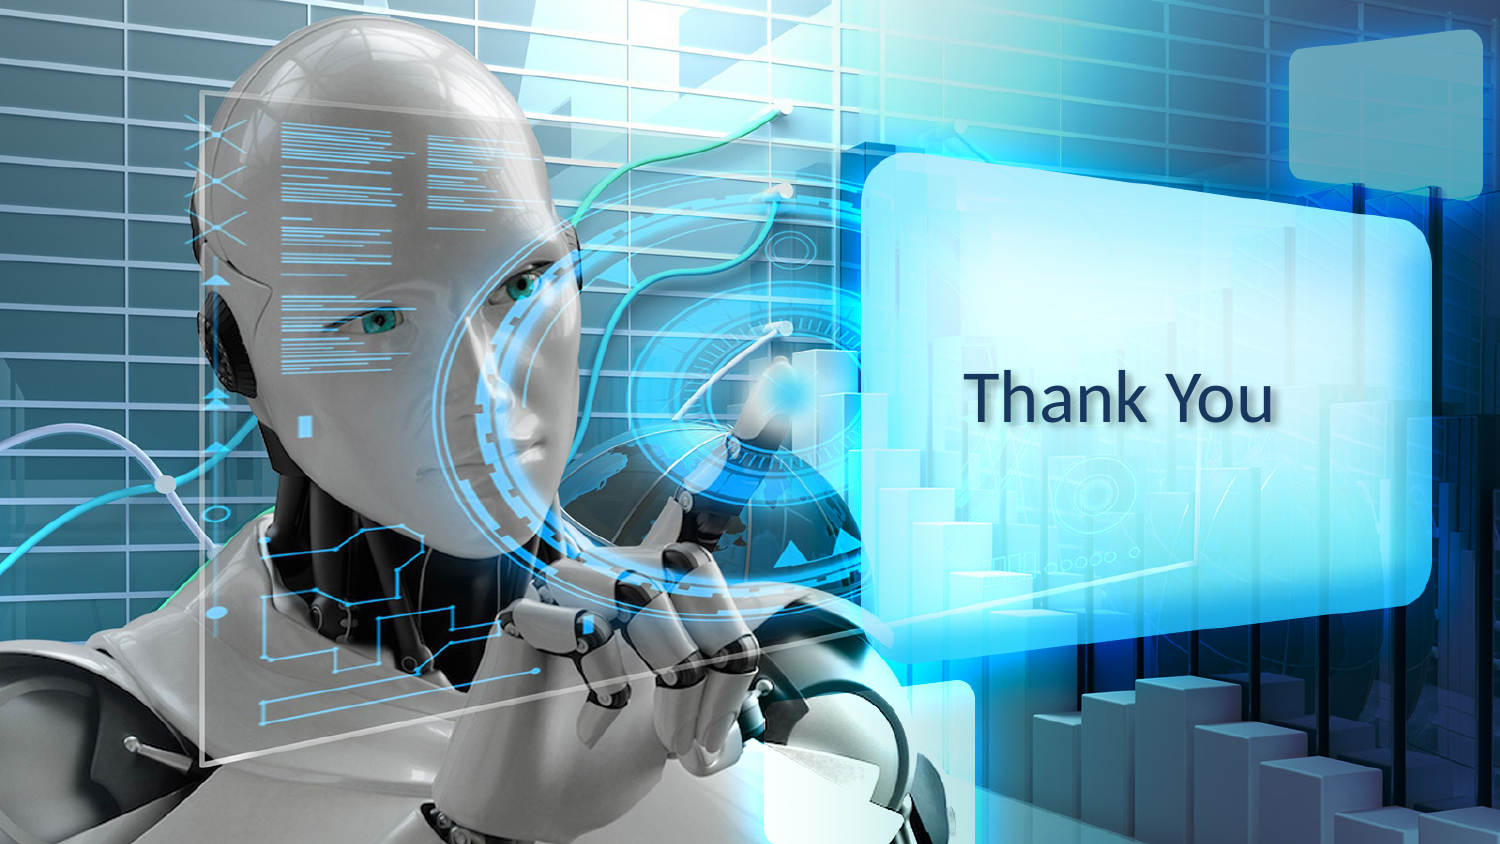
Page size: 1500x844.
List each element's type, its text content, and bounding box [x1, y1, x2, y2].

title Thank You [825, 254, 1415, 530]
picture [0, 0, 1500, 844]
